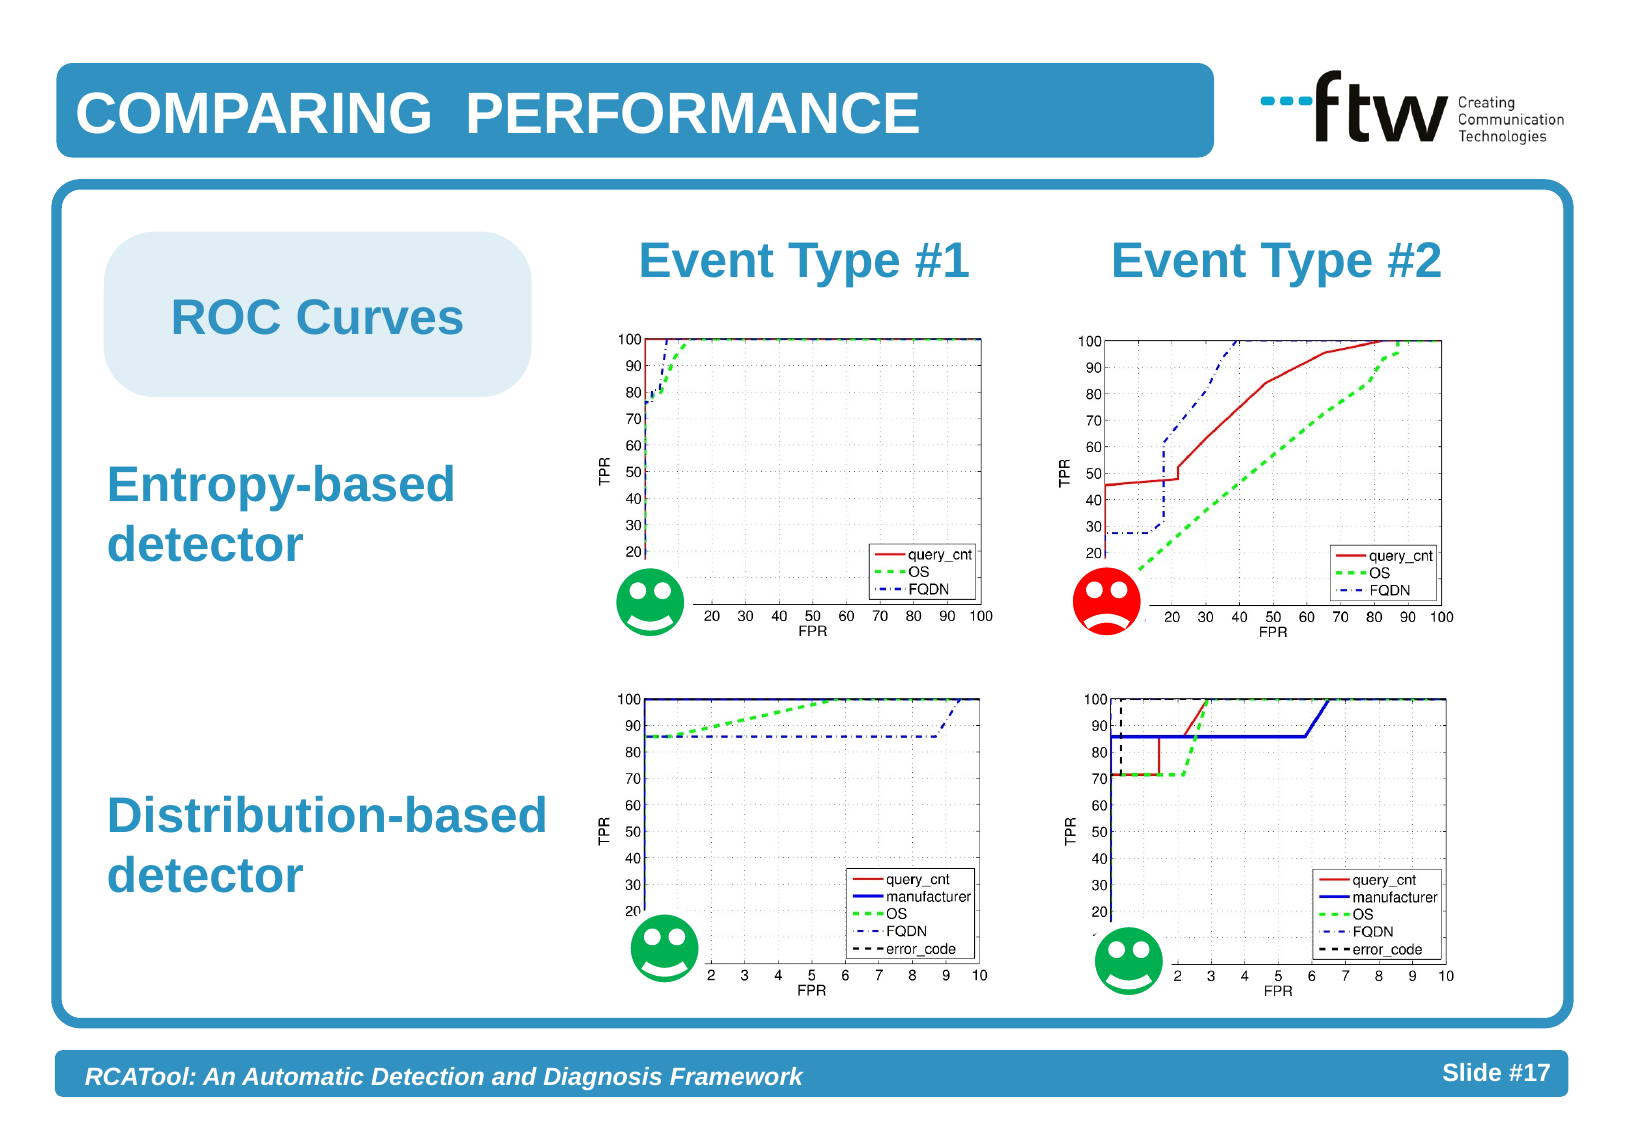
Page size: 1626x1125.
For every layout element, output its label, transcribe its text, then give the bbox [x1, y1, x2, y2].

text_box ROC Curves [101, 229, 534, 400]
text_box Entropy-based detector [91, 444, 553, 580]
text_box 111 [54, 182, 1571, 1026]
picture [1048, 315, 1483, 642]
text_box Event Type #2 [1096, 219, 1510, 295]
text_box Event Type #1 [623, 219, 1037, 295]
picture [1252, 66, 1569, 147]
picture [588, 314, 1021, 640]
text_box COMPARING PERFORMANCE [54, 60, 1217, 160]
text_box Distribution-based detector [91, 775, 577, 910]
slide_number - 17 - [1284, 1042, 1625, 1106]
picture [587, 674, 1021, 1000]
text_box RCATool: An Automatic Detection and Diagnosis Framework Slide #17 [52, 1047, 1571, 1099]
picture [1053, 674, 1487, 1000]
